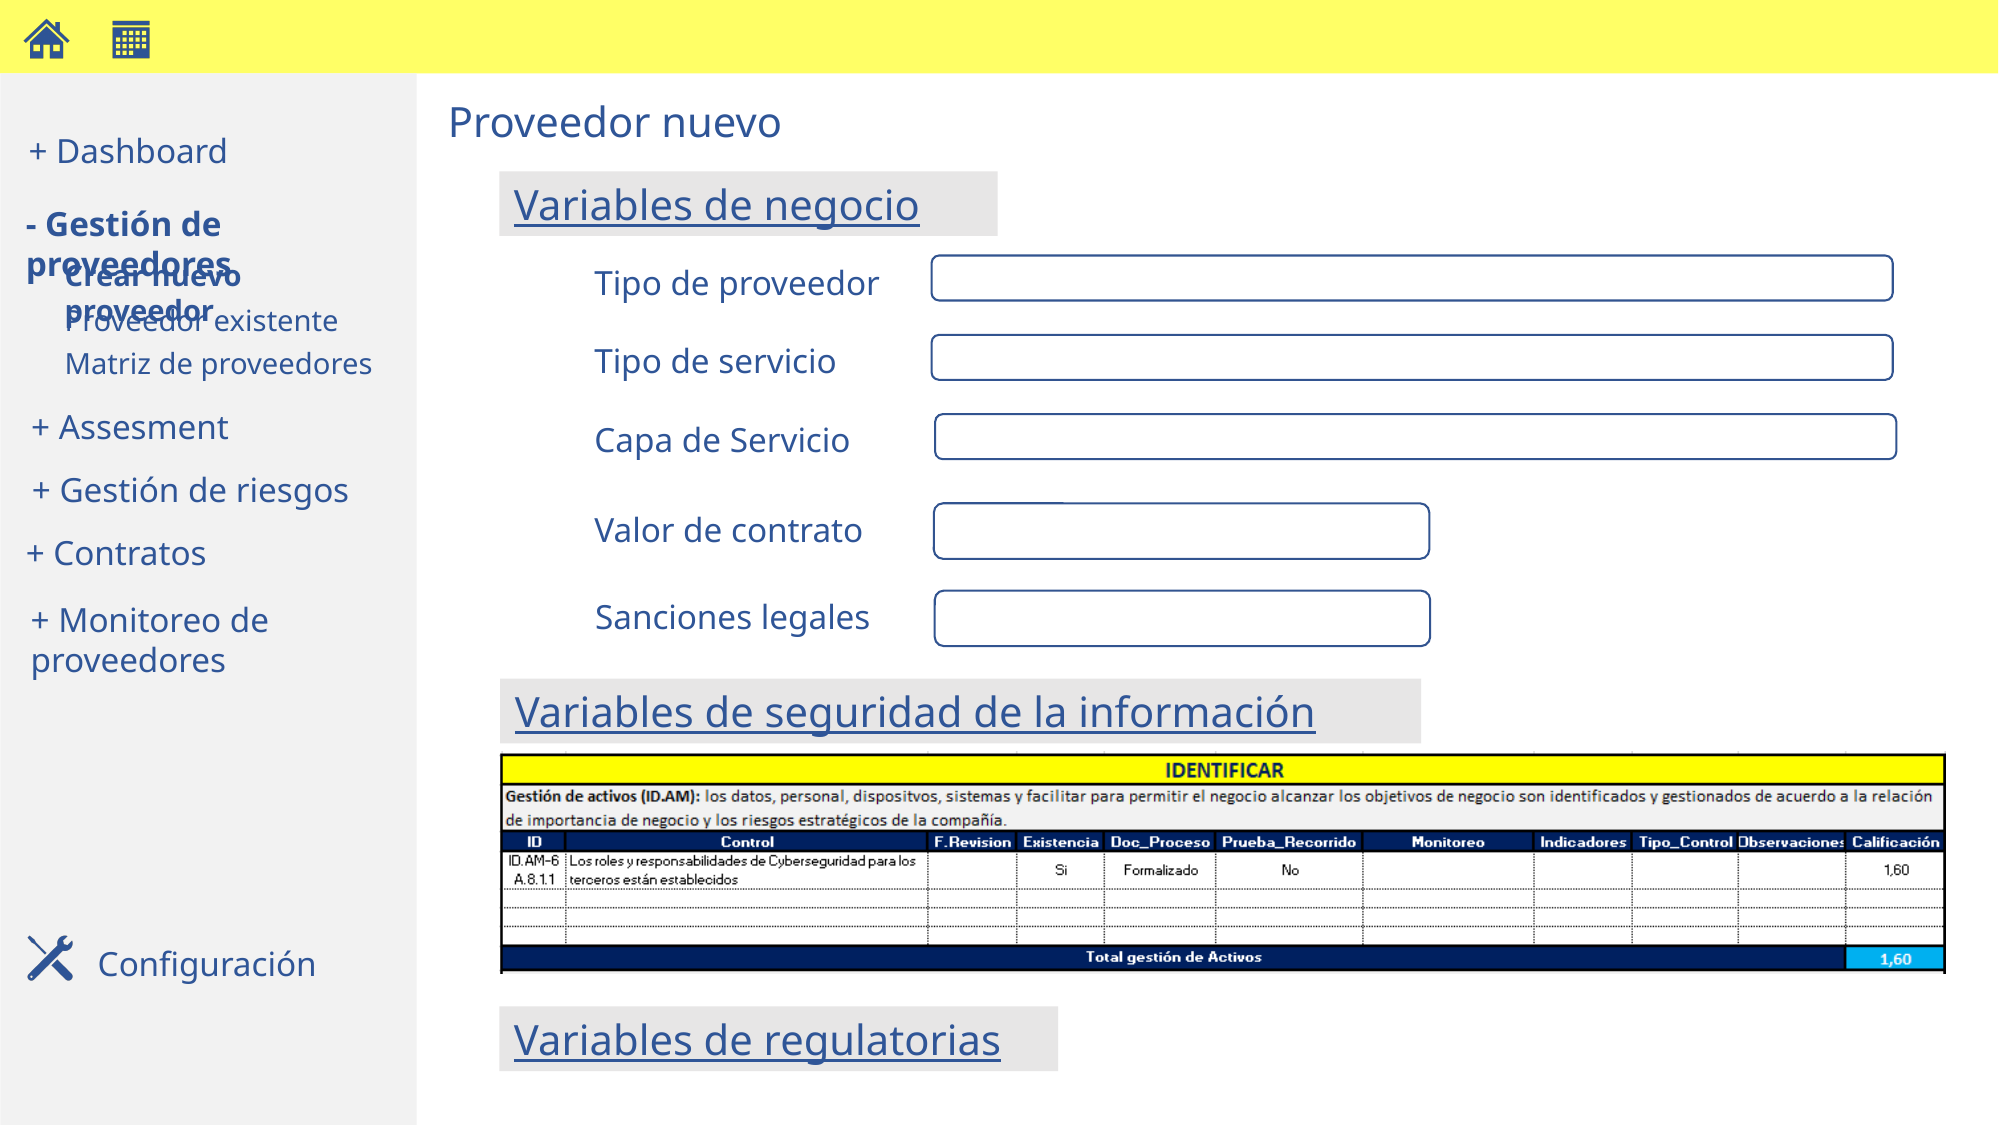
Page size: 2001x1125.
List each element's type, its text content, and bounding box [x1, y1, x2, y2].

picture [105, 13, 157, 66]
text_box [930, 333, 1894, 381]
text_box Variables de seguridad de la información [500, 678, 1422, 744]
text_box Proveedor nuevo [433, 88, 850, 154]
text_box Tipo de proveedor [579, 254, 922, 310]
text_box [932, 502, 1431, 560]
text_box [0, 72, 418, 1125]
picture [23, 931, 77, 985]
text_box + Dashboard [13, 122, 364, 178]
text_box [0, 0, 1999, 74]
text_box Sanciones legales [580, 588, 923, 644]
text_box Configuración [82, 935, 434, 991]
text_box Proveedor existente [49, 294, 401, 338]
text_box - Gestión de proveedores [11, 195, 401, 291]
picture [20, 12, 73, 65]
text_box Valor de contrato [579, 501, 922, 557]
text_box [934, 413, 1898, 461]
text_box [933, 589, 1432, 648]
text_box Variables de regulatorias [499, 1006, 1059, 1072]
text_box Variables de negocio [499, 171, 998, 236]
text_box [930, 254, 1894, 302]
picture [499, 751, 1946, 974]
text_box + Monitoreo de proveedores [15, 591, 417, 687]
text_box + Assesment [16, 398, 367, 454]
text_box Capa de Servicio [579, 411, 922, 467]
text_box + Gestión de riesgos [17, 462, 368, 517]
text_box Tipo de servicio [579, 333, 922, 388]
text_box Matriz de proveedores [49, 338, 401, 388]
text_box + Contratos [11, 525, 362, 580]
text_box Crear nuevo proveedor [49, 249, 401, 294]
